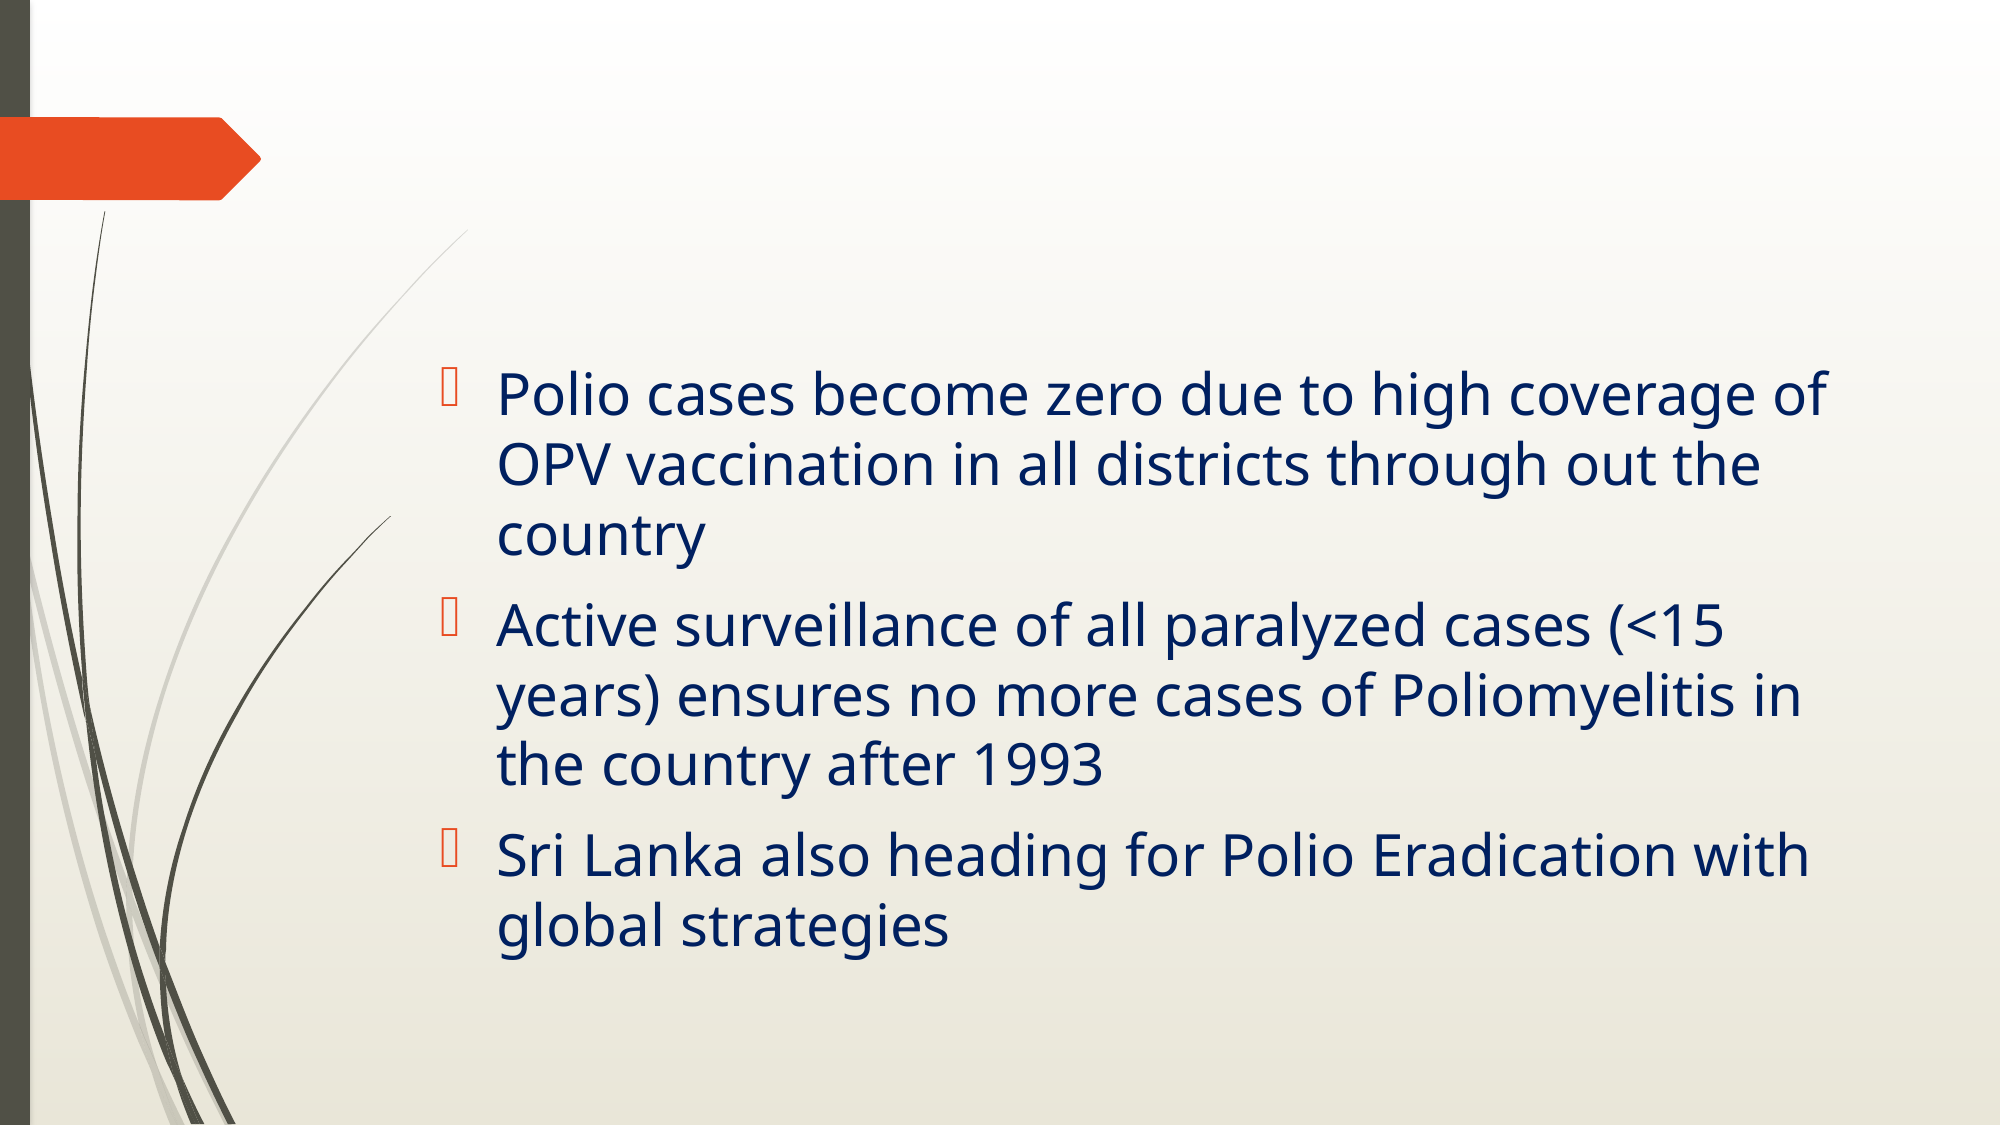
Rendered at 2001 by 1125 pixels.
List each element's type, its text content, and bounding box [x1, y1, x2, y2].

list Polio cases become zero due to high coverage of OPV vaccination in all districts through out the country Active surveillance of all paralyzed cases (<15 years) ensures no more cases of Poliomyelitis in the country after 1993 Sri Lanka also heading for Polio Eradication with global strategies [424, 350, 1888, 1014]
